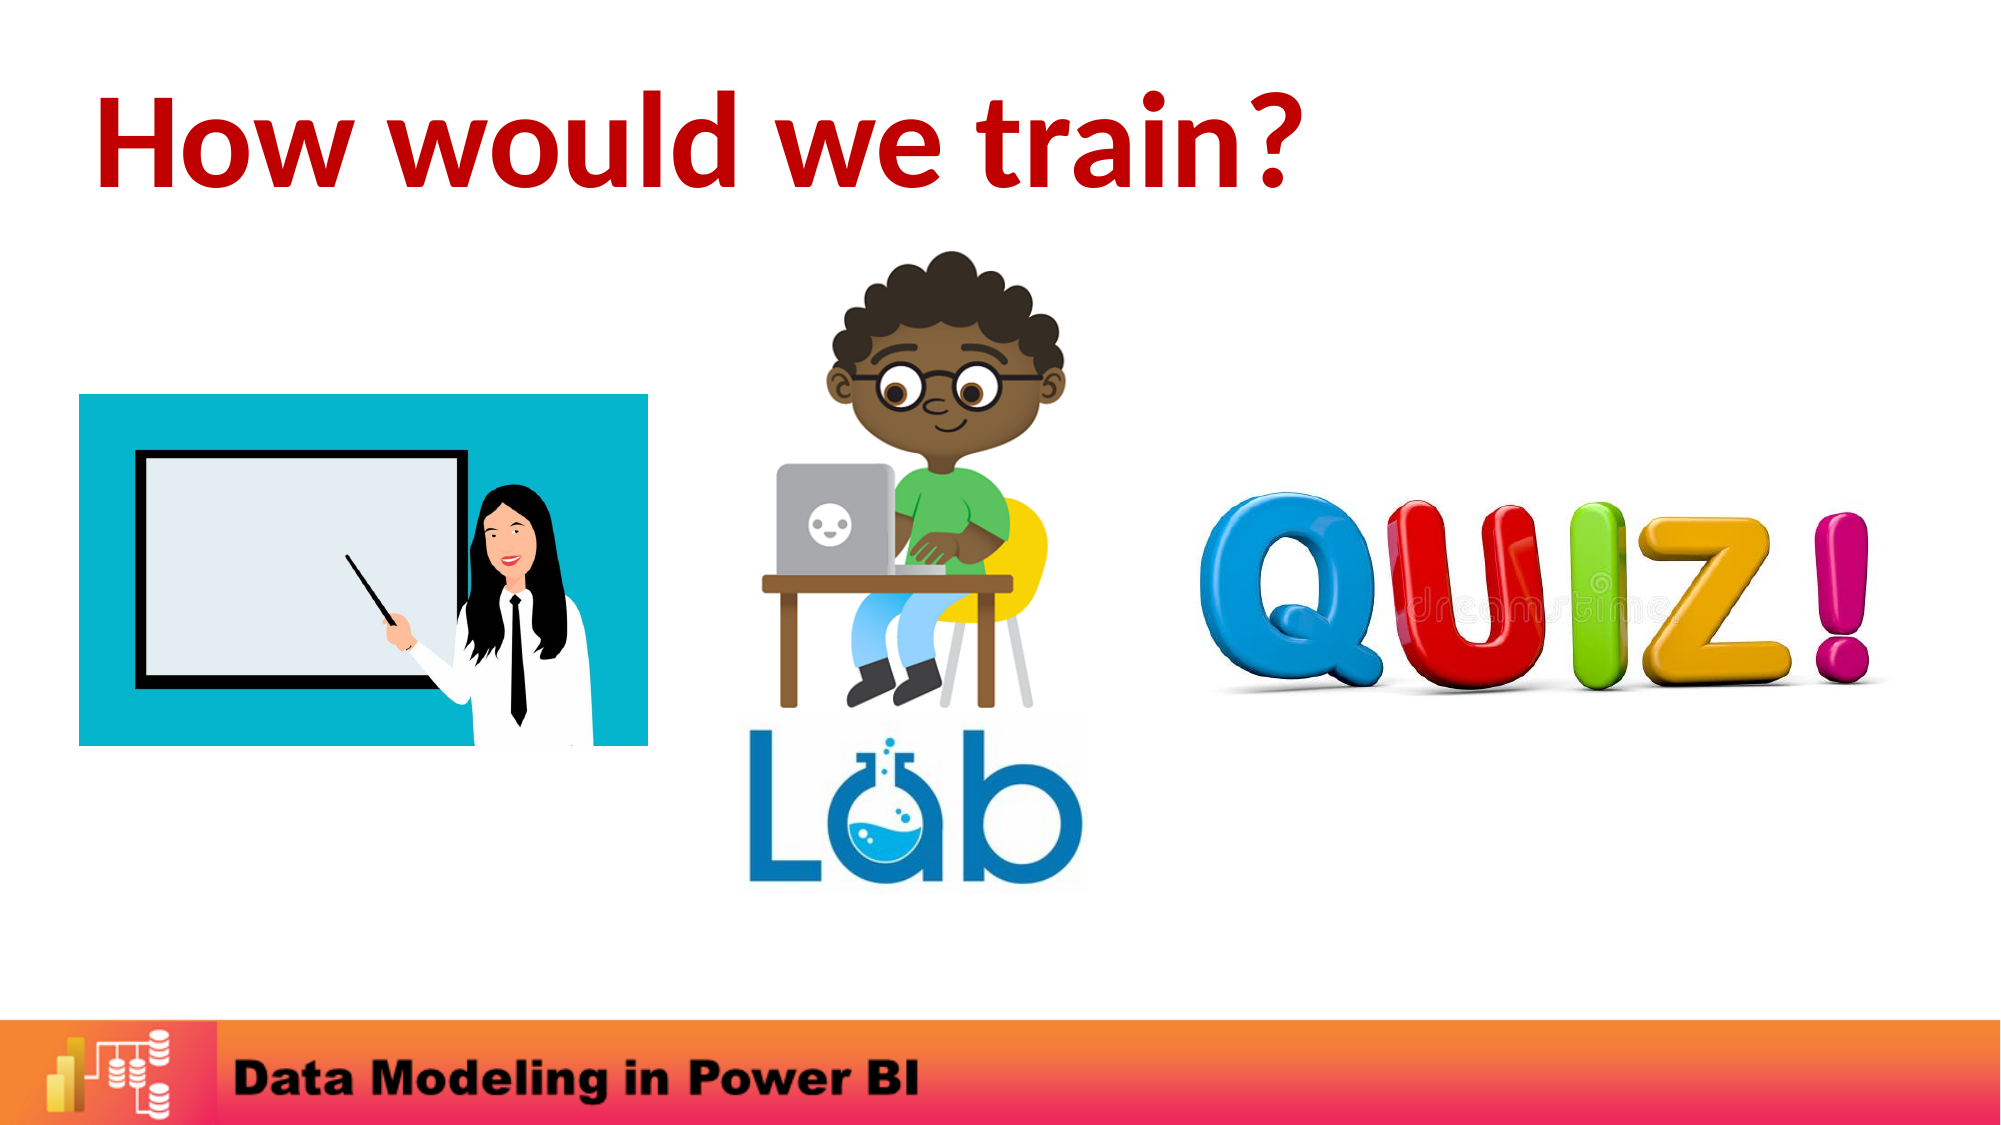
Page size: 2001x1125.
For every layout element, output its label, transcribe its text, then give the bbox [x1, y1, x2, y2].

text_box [680, 245, 1148, 894]
text_box How would we train? [78, 42, 1325, 222]
picture [0, 0, 2001, 1125]
